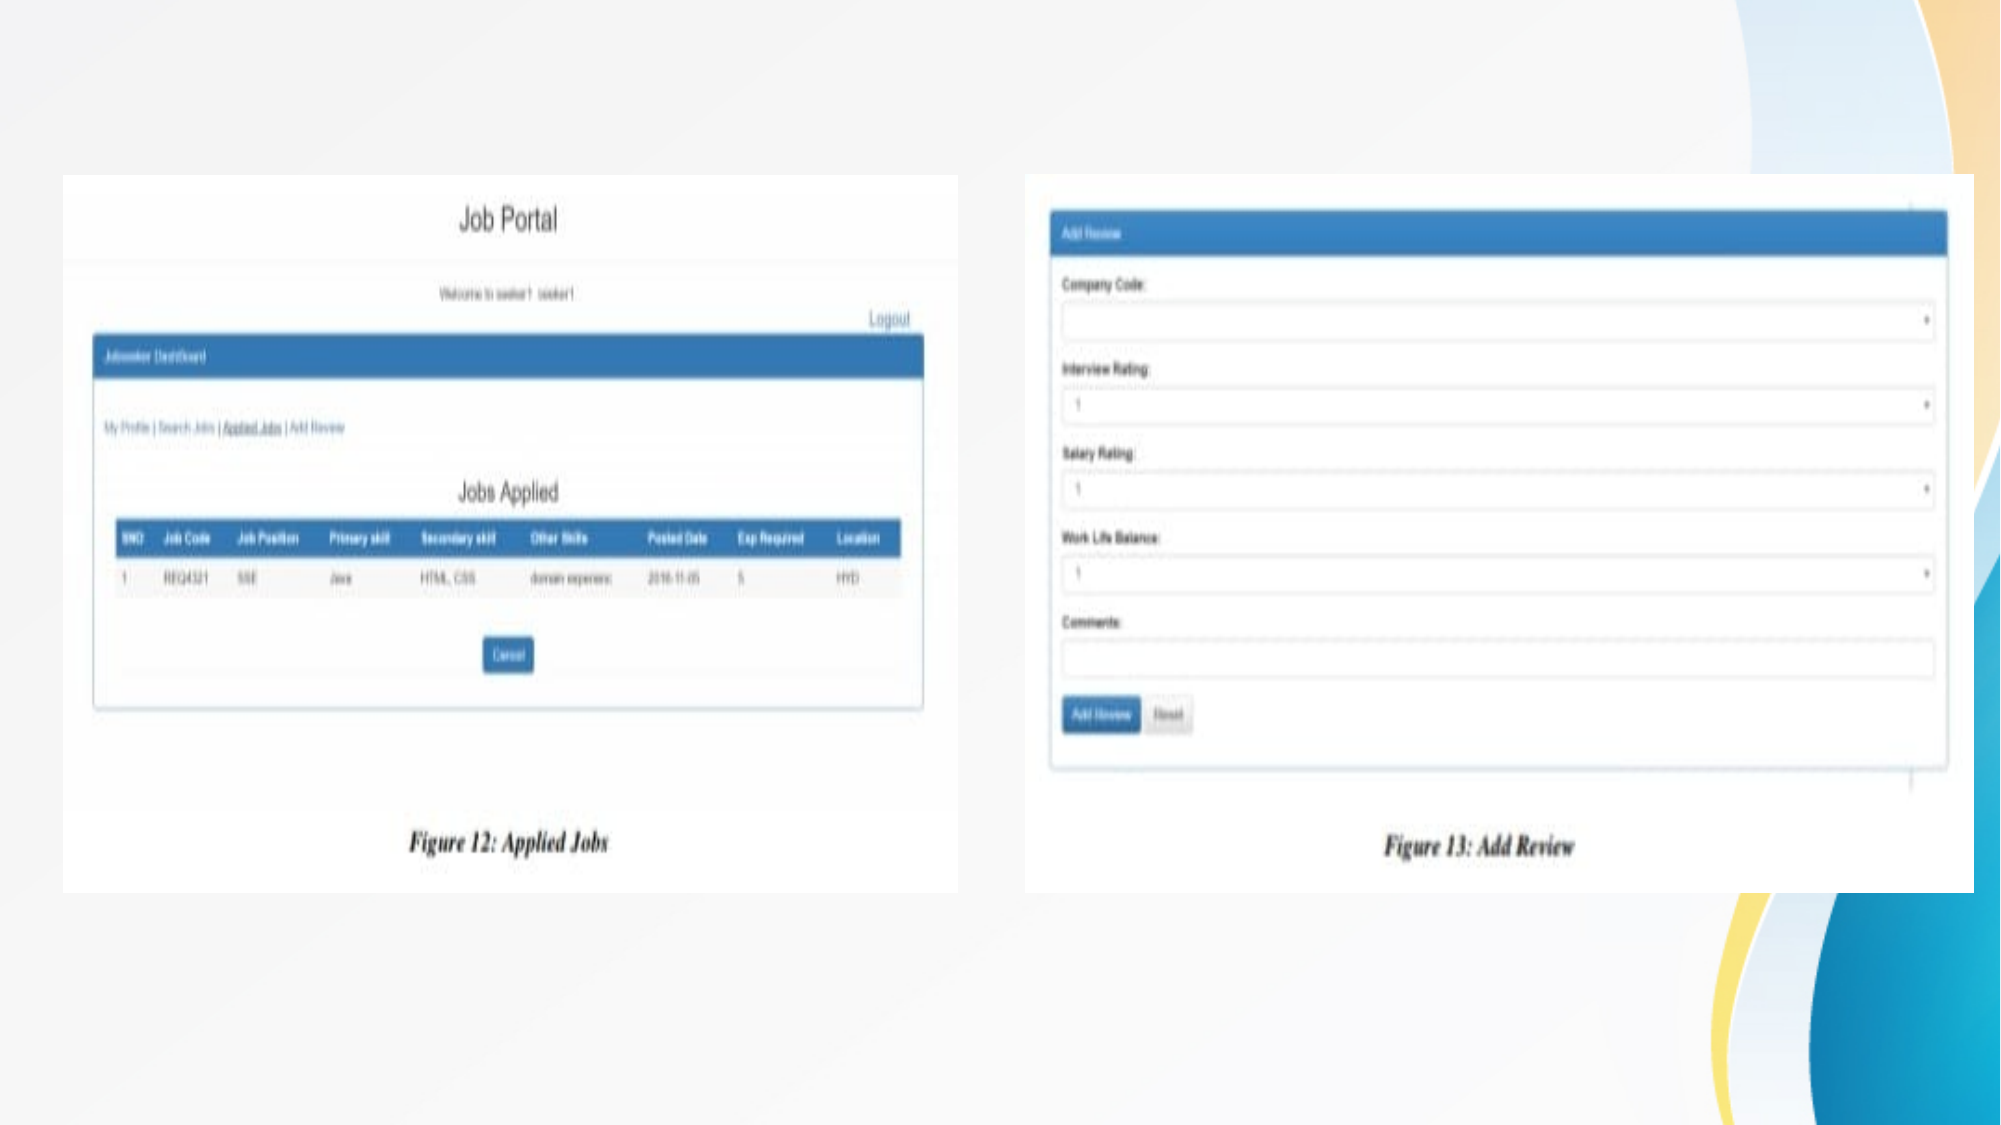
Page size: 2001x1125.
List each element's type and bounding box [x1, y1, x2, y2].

list [1025, 174, 1974, 893]
picture [0, 0, 2001, 1125]
list [62, 175, 958, 893]
